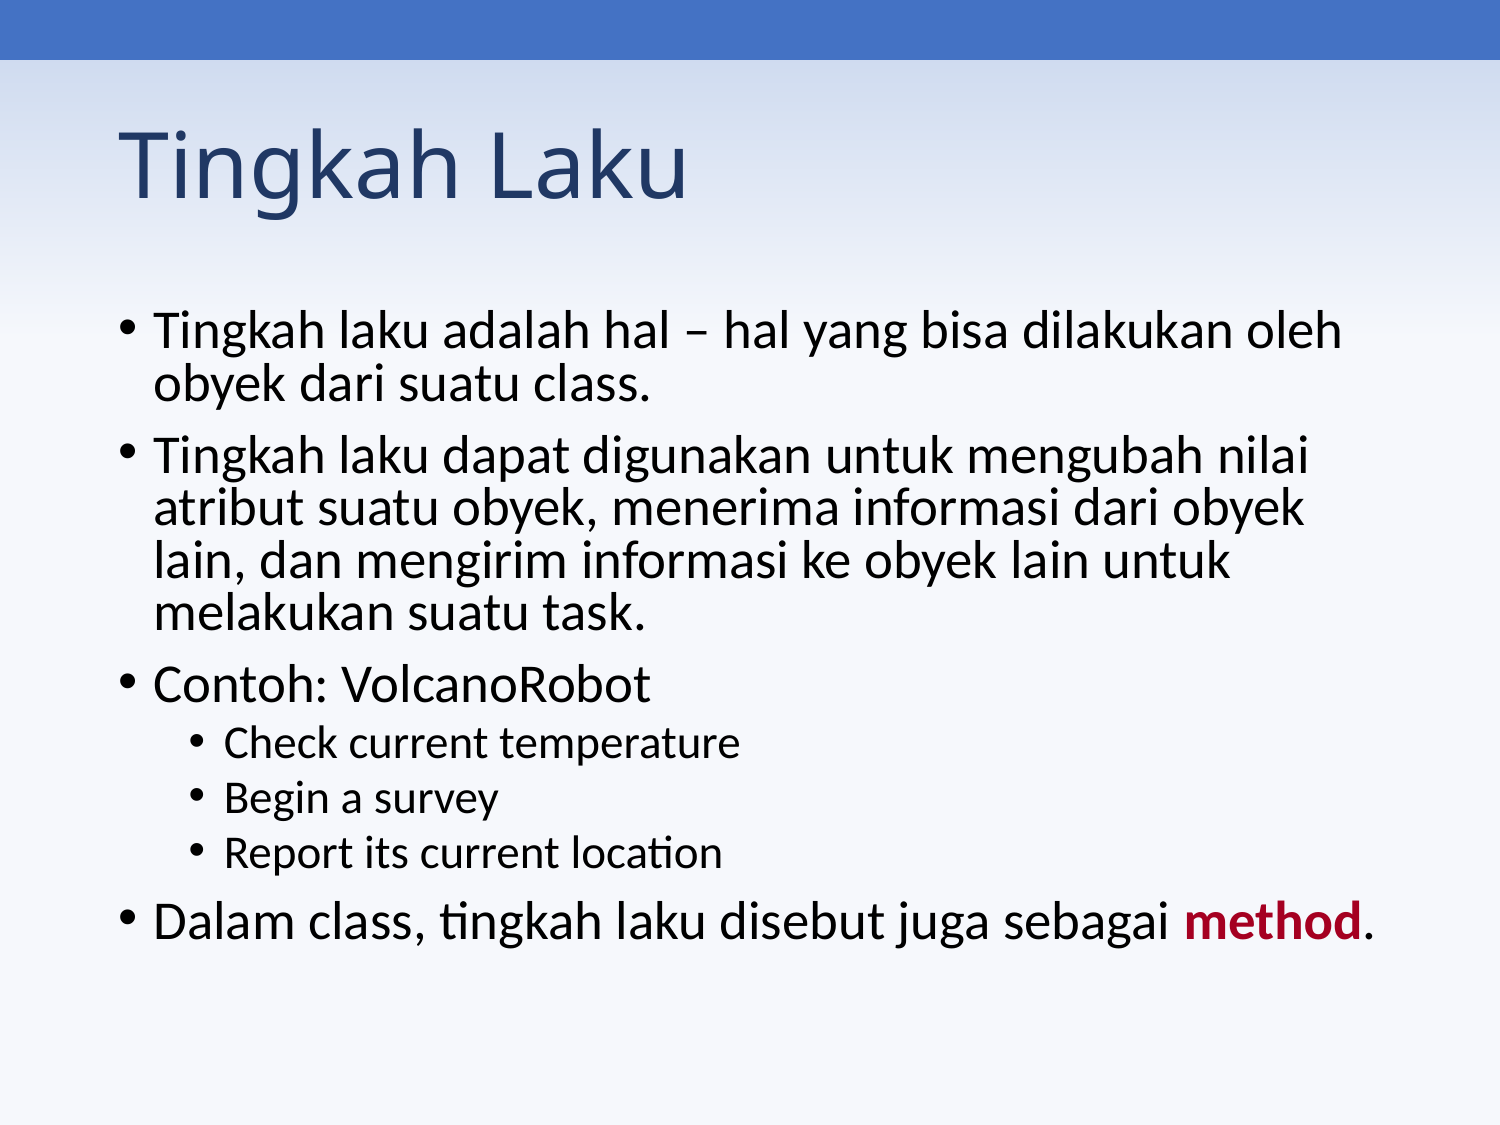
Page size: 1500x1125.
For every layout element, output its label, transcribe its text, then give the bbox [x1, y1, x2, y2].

list Tingkah laku adalah hal – hal yang bisa dilakukan oleh obyek dari suatu class. Tingkah laku dapat digunakan untuk mengubah nilai atribut suatu obyek, menerima informasi dari obyek lain, dan mengirim informasi ke obyek lain untuk melakukan suatu task. Contoh: VolcanoRobot Check current temperature Begin a survey Report its current location Dalam class, tingkah laku disebut juga sebagai method. [103, 299, 1397, 1014]
title Tingkah Laku [103, 59, 1397, 278]
